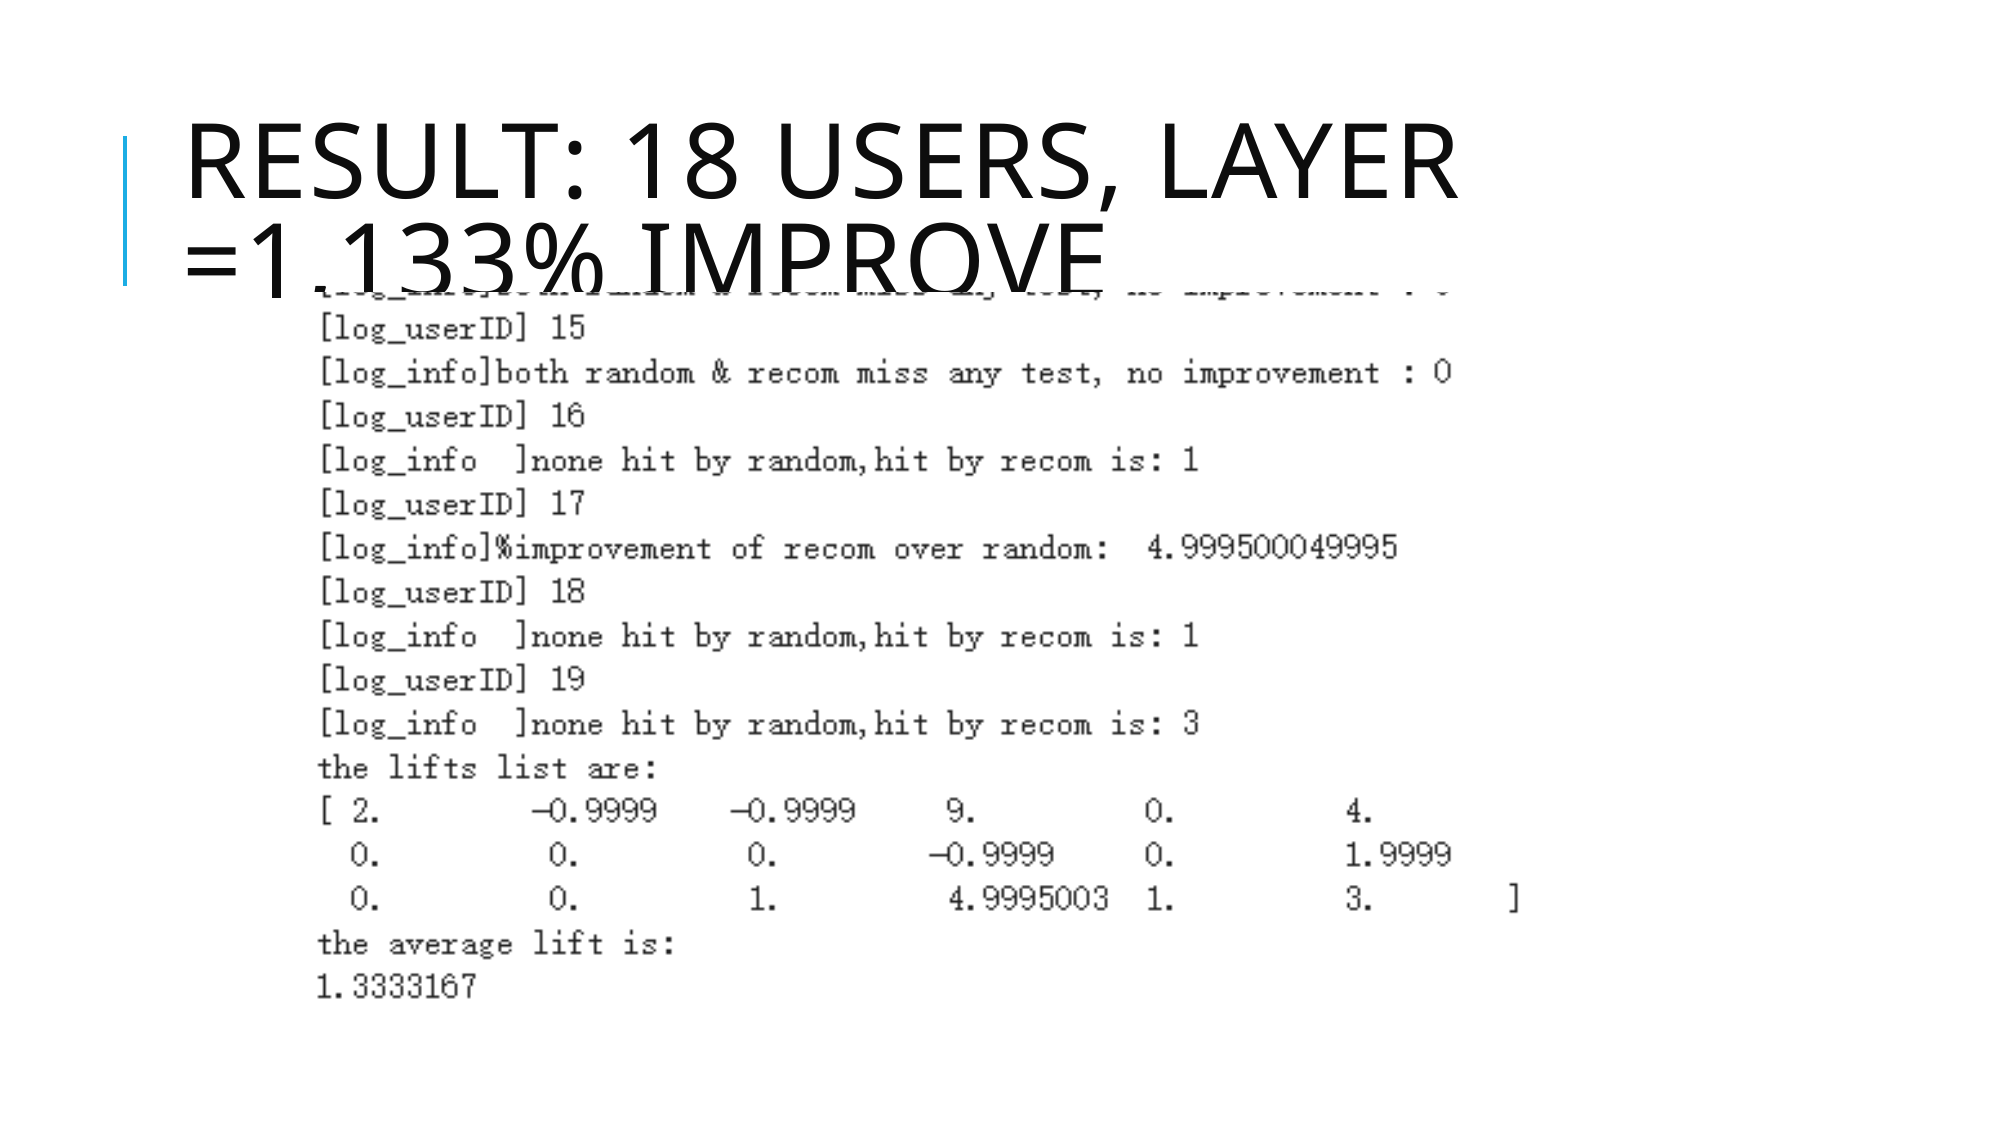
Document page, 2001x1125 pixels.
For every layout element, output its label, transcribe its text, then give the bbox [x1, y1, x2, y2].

picture [292, 291, 1638, 1051]
title Result: 18 users, layer =1,133% improve [168, 96, 1763, 342]
